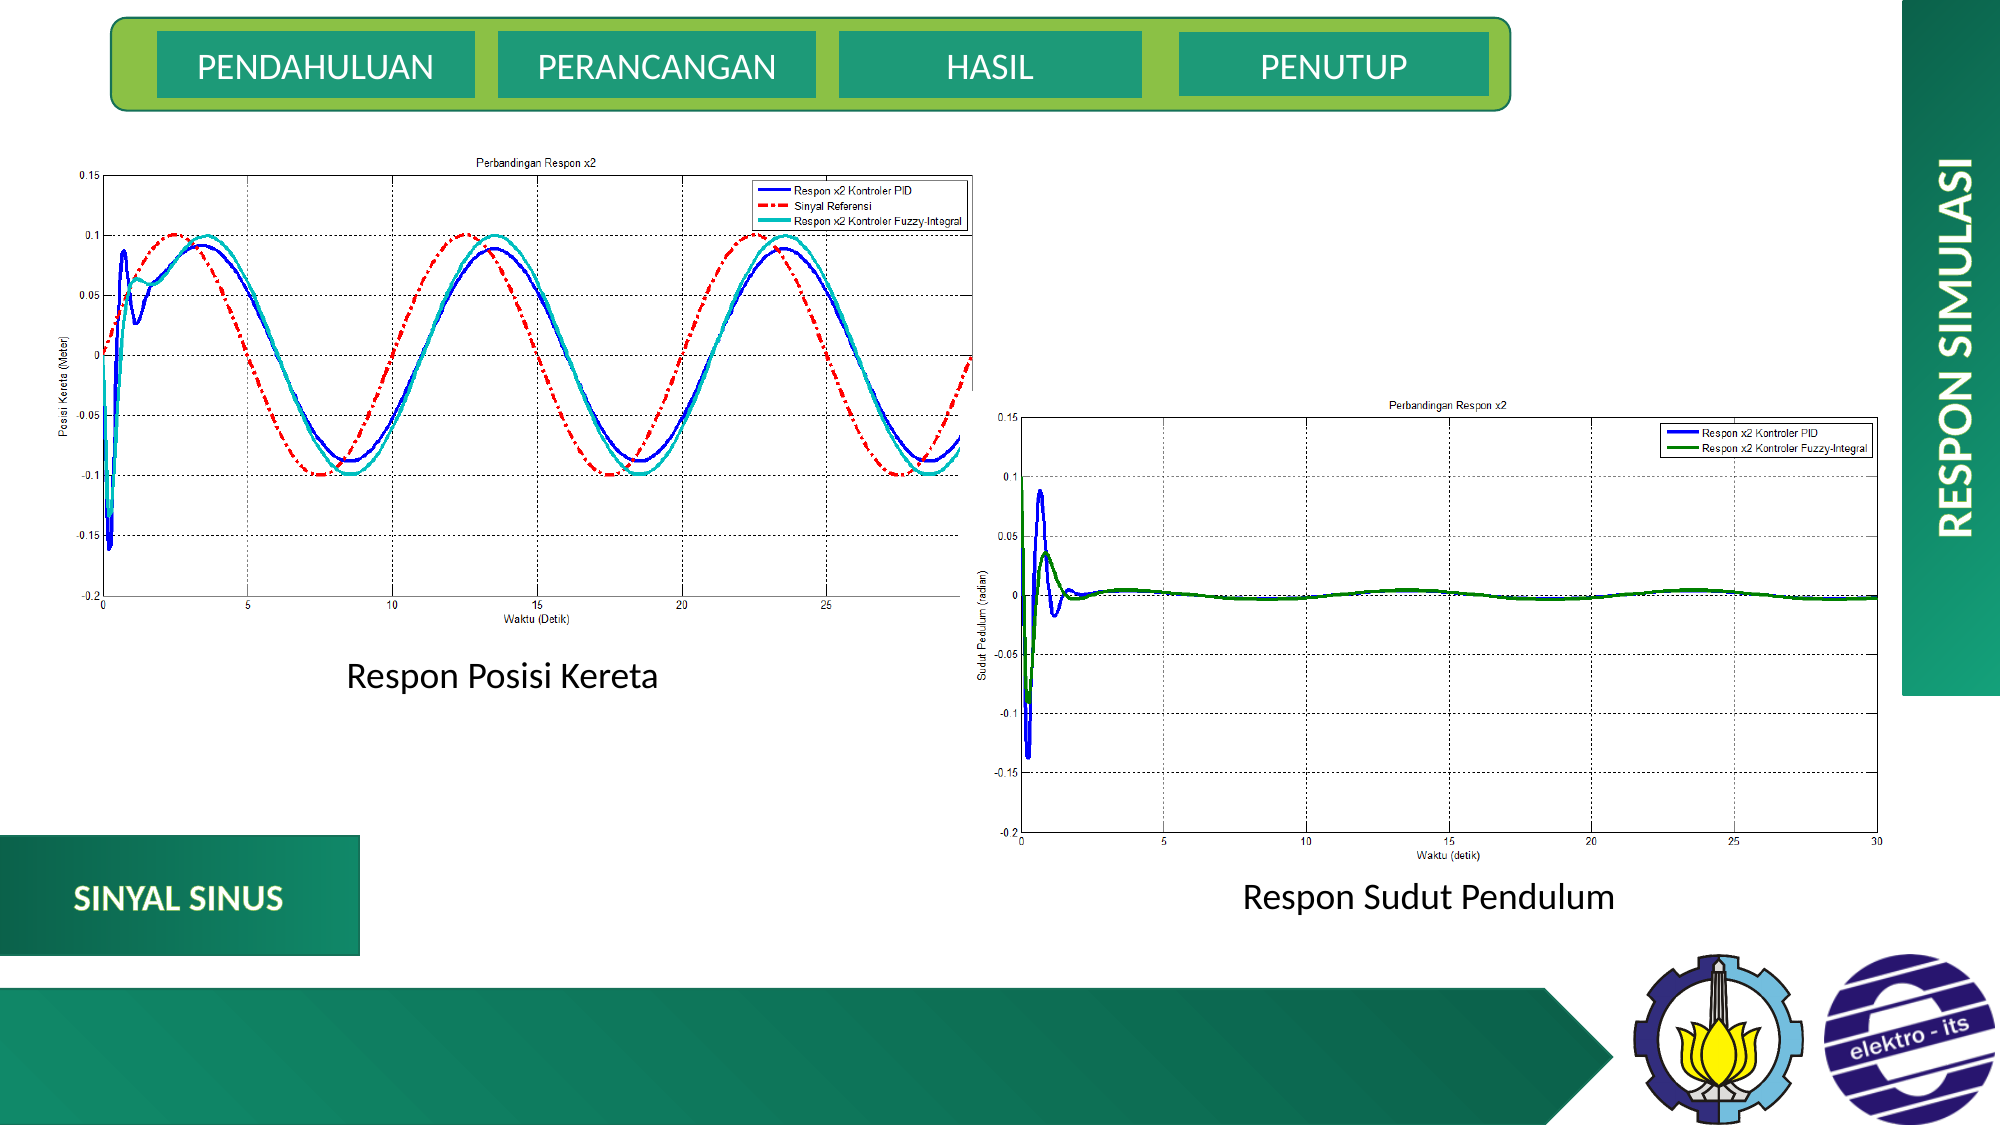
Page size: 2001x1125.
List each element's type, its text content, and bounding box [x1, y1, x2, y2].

text_box Respon Sudut Pendulum [1228, 866, 1632, 925]
text_box HASIL [843, 35, 1138, 94]
text_box PENDAHULUAN [161, 35, 471, 94]
text_box [0, 987, 1614, 1125]
text_box RESPON SIMULASI [1902, 0, 2000, 696]
picture [1633, 954, 1804, 1125]
picture [1824, 954, 1995, 1125]
picture [45, 144, 1900, 866]
text_box SINYAL SINUS [0, 835, 360, 956]
text_box PENUTUP [1183, 36, 1485, 92]
text_box [109, 16, 1512, 112]
text_box Respon Posisi Kereta [331, 647, 675, 704]
text_box PERANCANGAN [502, 35, 812, 94]
